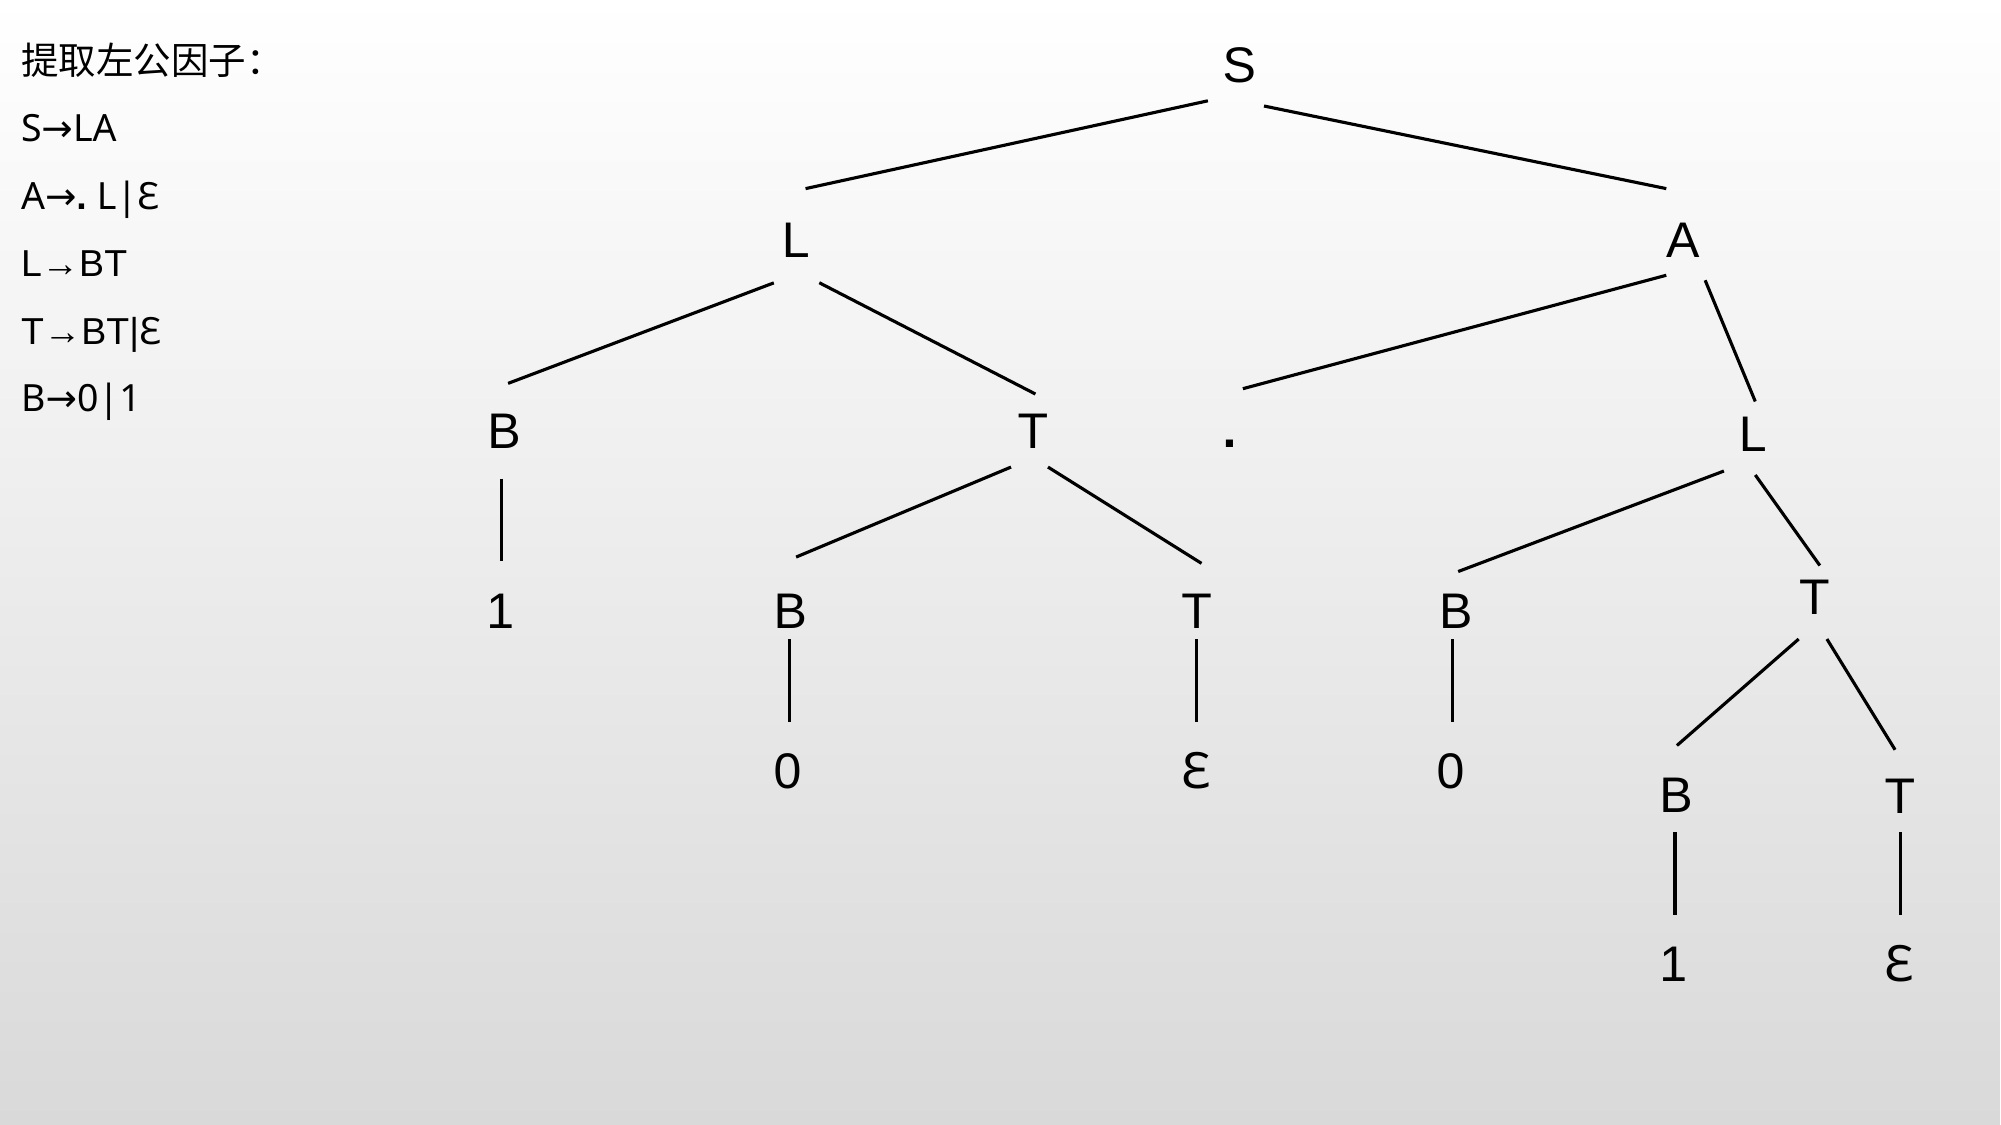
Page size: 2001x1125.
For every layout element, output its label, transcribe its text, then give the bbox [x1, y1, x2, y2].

text_box 0 [1421, 731, 1483, 806]
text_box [1458, 470, 1724, 572]
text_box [1755, 474, 1820, 566]
text_box S [1207, 25, 1269, 101]
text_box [1705, 280, 1756, 402]
text_box A [1651, 199, 1712, 275]
text_box L [1723, 394, 1785, 469]
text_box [796, 466, 1011, 557]
text_box T [1002, 391, 1064, 466]
text_box B [758, 571, 820, 647]
text_box L [767, 199, 828, 275]
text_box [508, 282, 774, 384]
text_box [1263, 106, 1667, 189]
text_box ℇ [1869, 923, 1931, 999]
text_box B [1644, 755, 1706, 830]
text_box B [472, 391, 533, 466]
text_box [1826, 639, 1896, 750]
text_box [1676, 639, 1799, 746]
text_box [1242, 275, 1667, 389]
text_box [1047, 466, 1202, 564]
text_box . [1207, 390, 1269, 466]
text_box 1 [1644, 923, 1706, 999]
text_box 提取左公因子： S→LA A→. L|ℇ L→BT T→BT|ℇ B→0|1 [6, 6, 289, 427]
text_box ℇ [1166, 731, 1228, 806]
text_box B [1424, 571, 1485, 647]
text_box T [1784, 557, 1845, 632]
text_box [819, 282, 1036, 394]
text_box 1 [471, 570, 532, 646]
text_box T [1166, 571, 1228, 647]
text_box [805, 100, 1208, 189]
text_box T [1869, 756, 1931, 831]
text_box 0 [758, 731, 820, 806]
